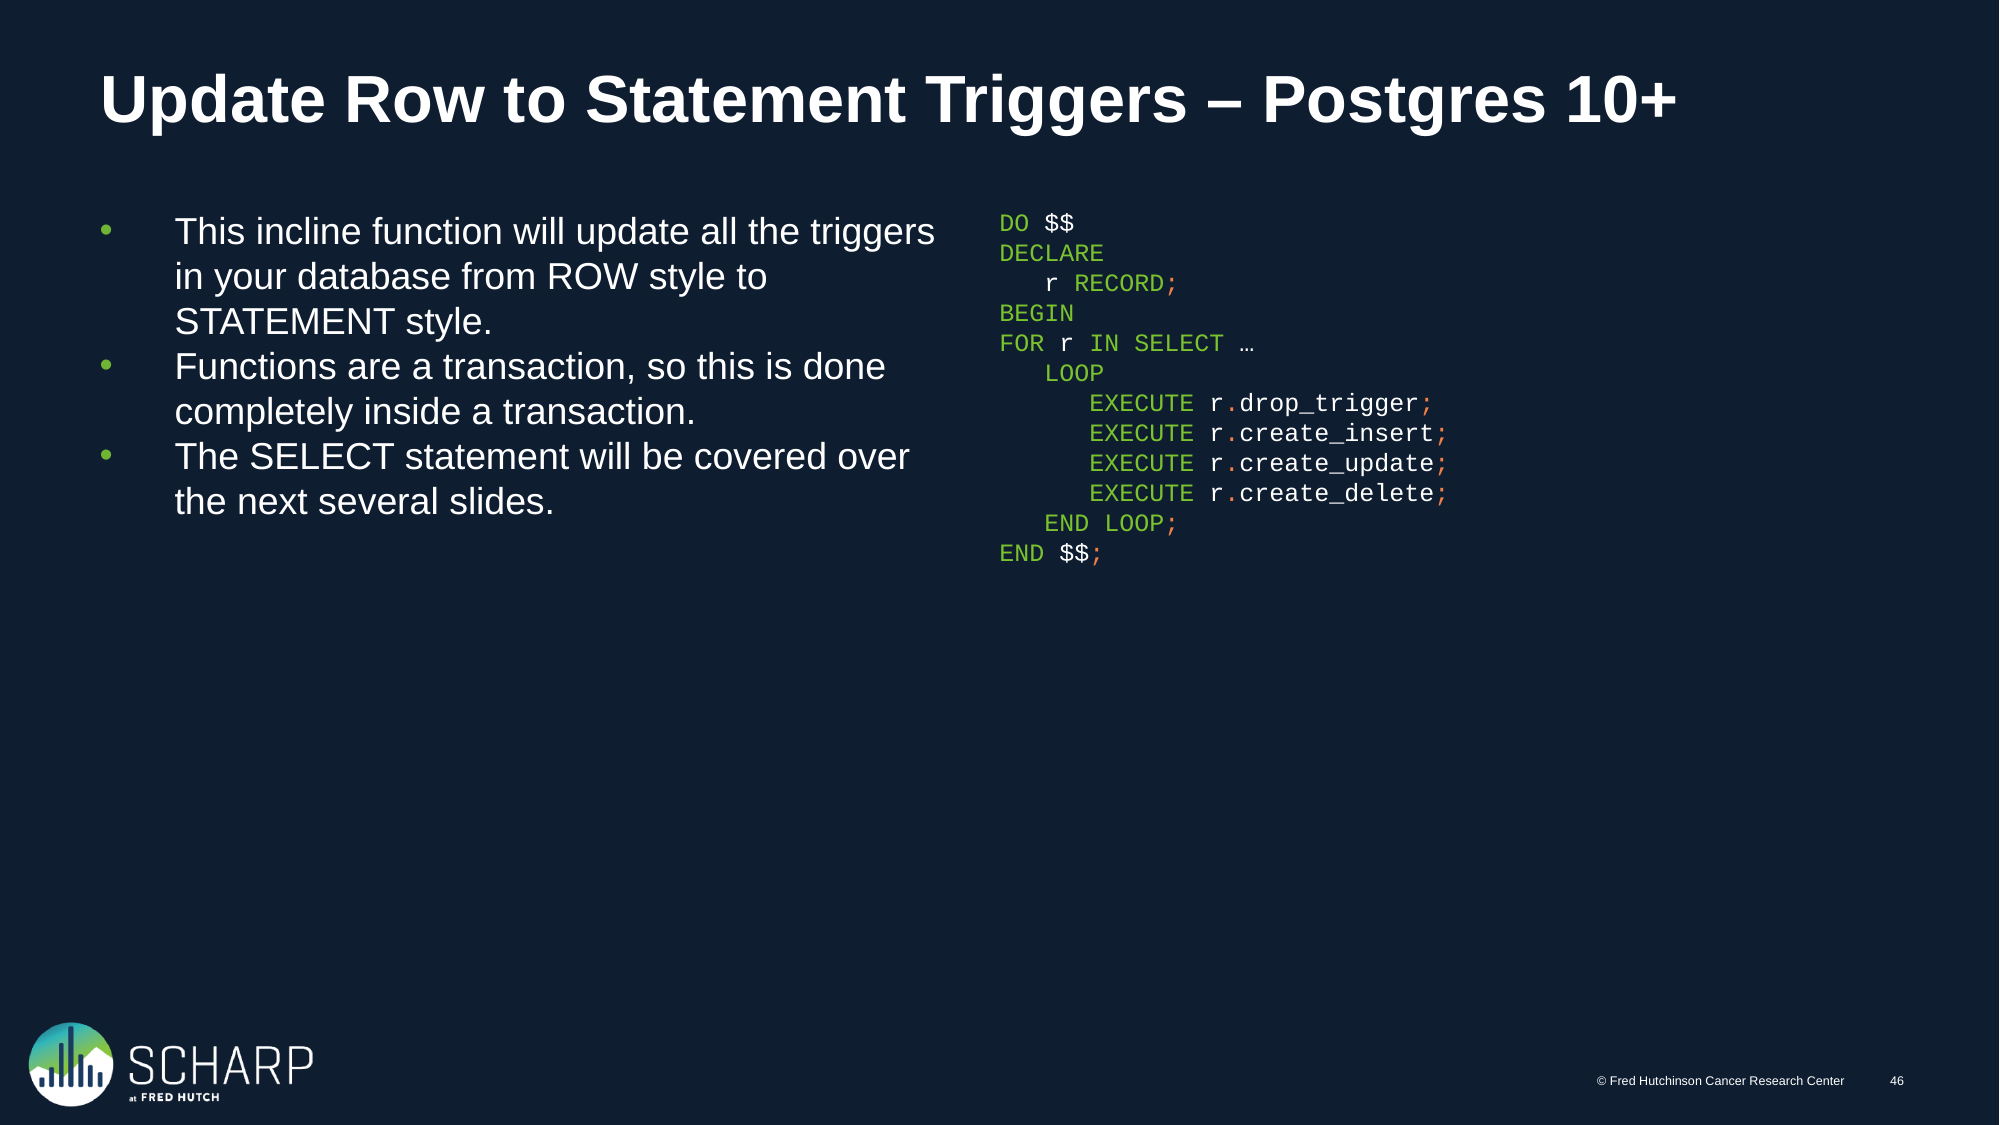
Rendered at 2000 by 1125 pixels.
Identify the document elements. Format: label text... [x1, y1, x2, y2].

footer © Fred Hutchinson Cancer Research Center [1288, 1065, 1837, 1103]
title Update Row to Statement Triggers – Postgres 10+ [100, 23, 1899, 136]
slide_number 45 [1837, 1065, 1919, 1103]
list This incline function will update all the triggers in your database from ROW style to STATEMENT style. Functions are a transaction, so this is done completely inside a transaction. The SELECT statement will be covered over the next several slides. [99, 206, 948, 1002]
picture [18, 1003, 324, 1125]
list DO $$ DECLARE r RECORD; BEGIN FOR r IN SELECT … LOOP EXECUTE r.drop_trigger; EXECUTE r.create_insert; EXECUTE r.create_update; EXECUTE r.create_delete; END LOOP; END $$; [999, 206, 1900, 1002]
